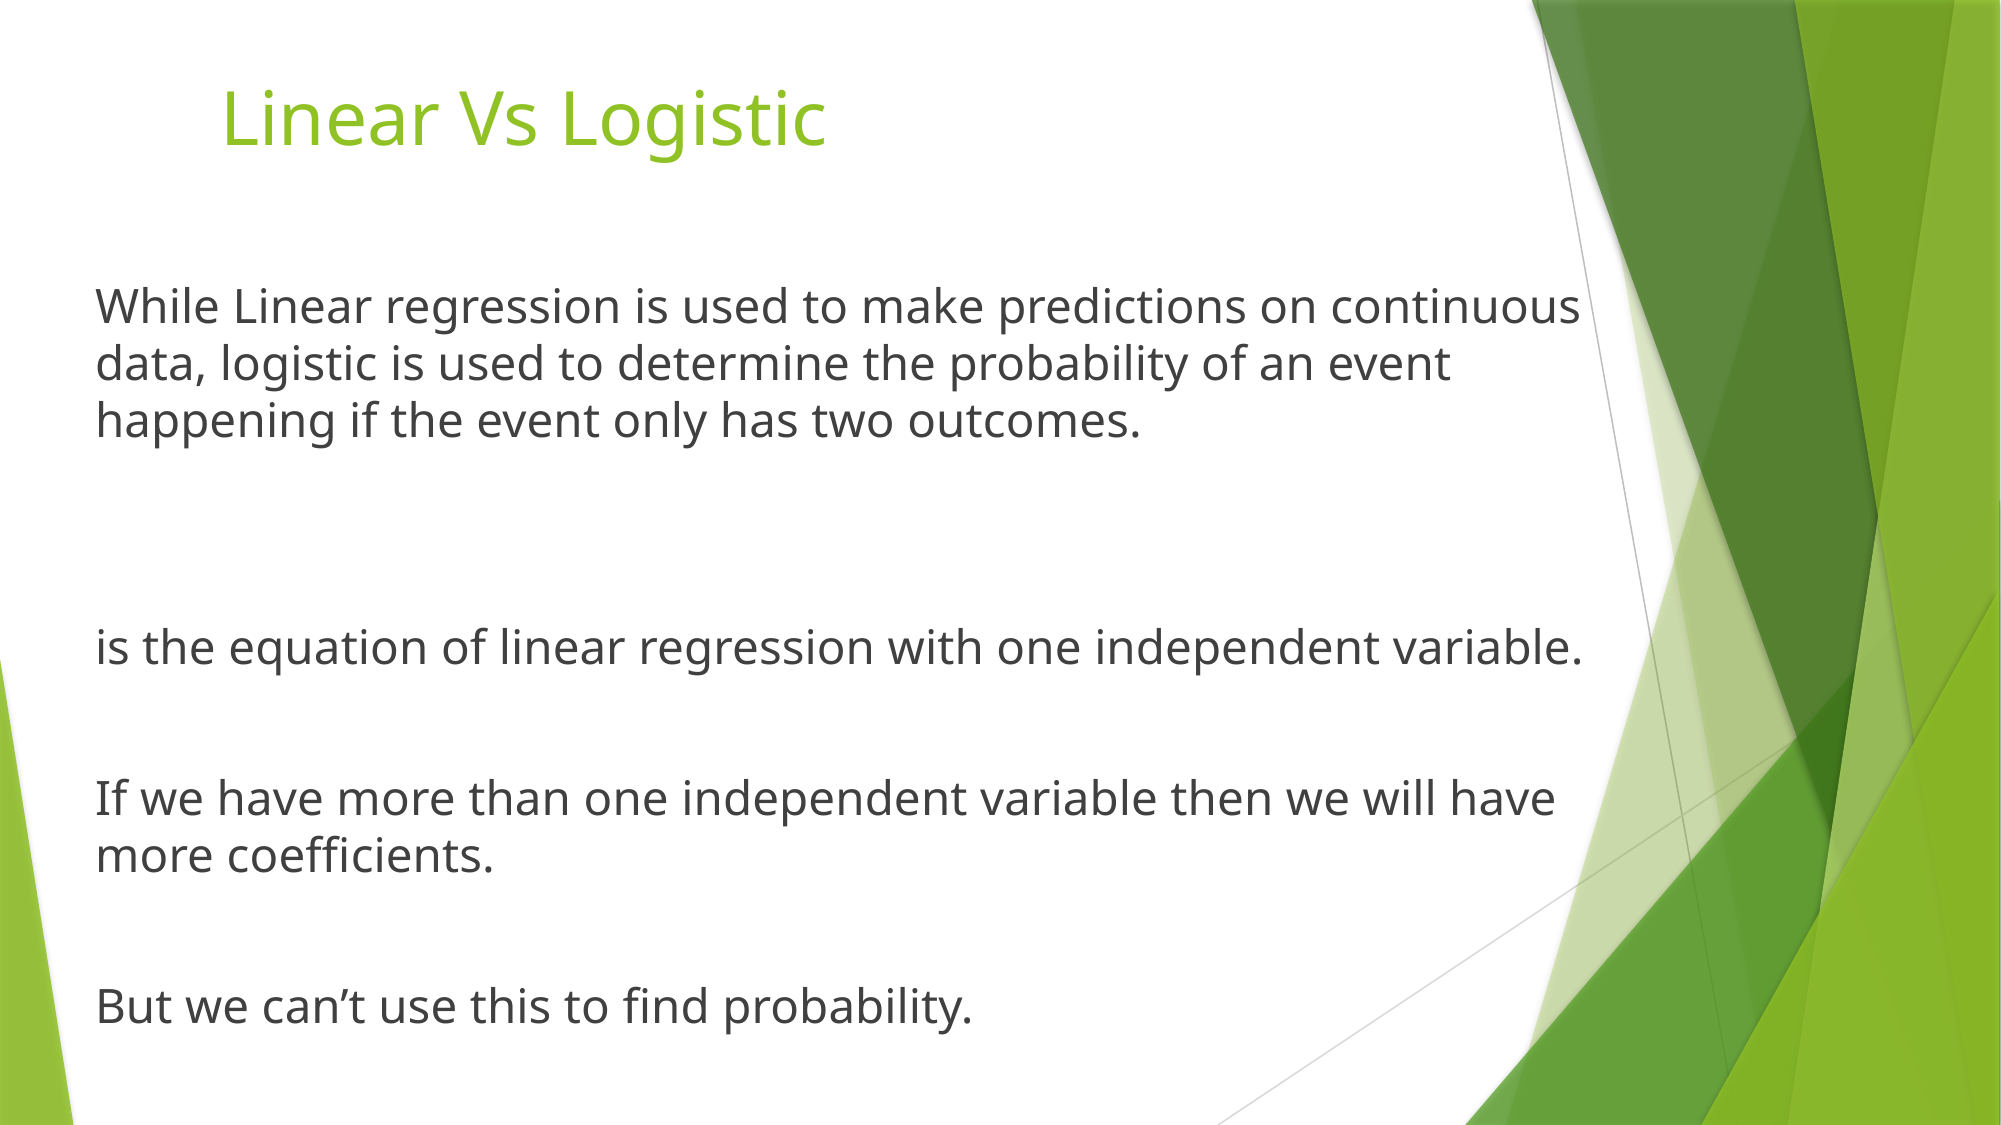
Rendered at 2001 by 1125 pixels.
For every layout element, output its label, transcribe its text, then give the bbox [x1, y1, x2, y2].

title Linear Vs Logistic [205, 62, 1875, 254]
